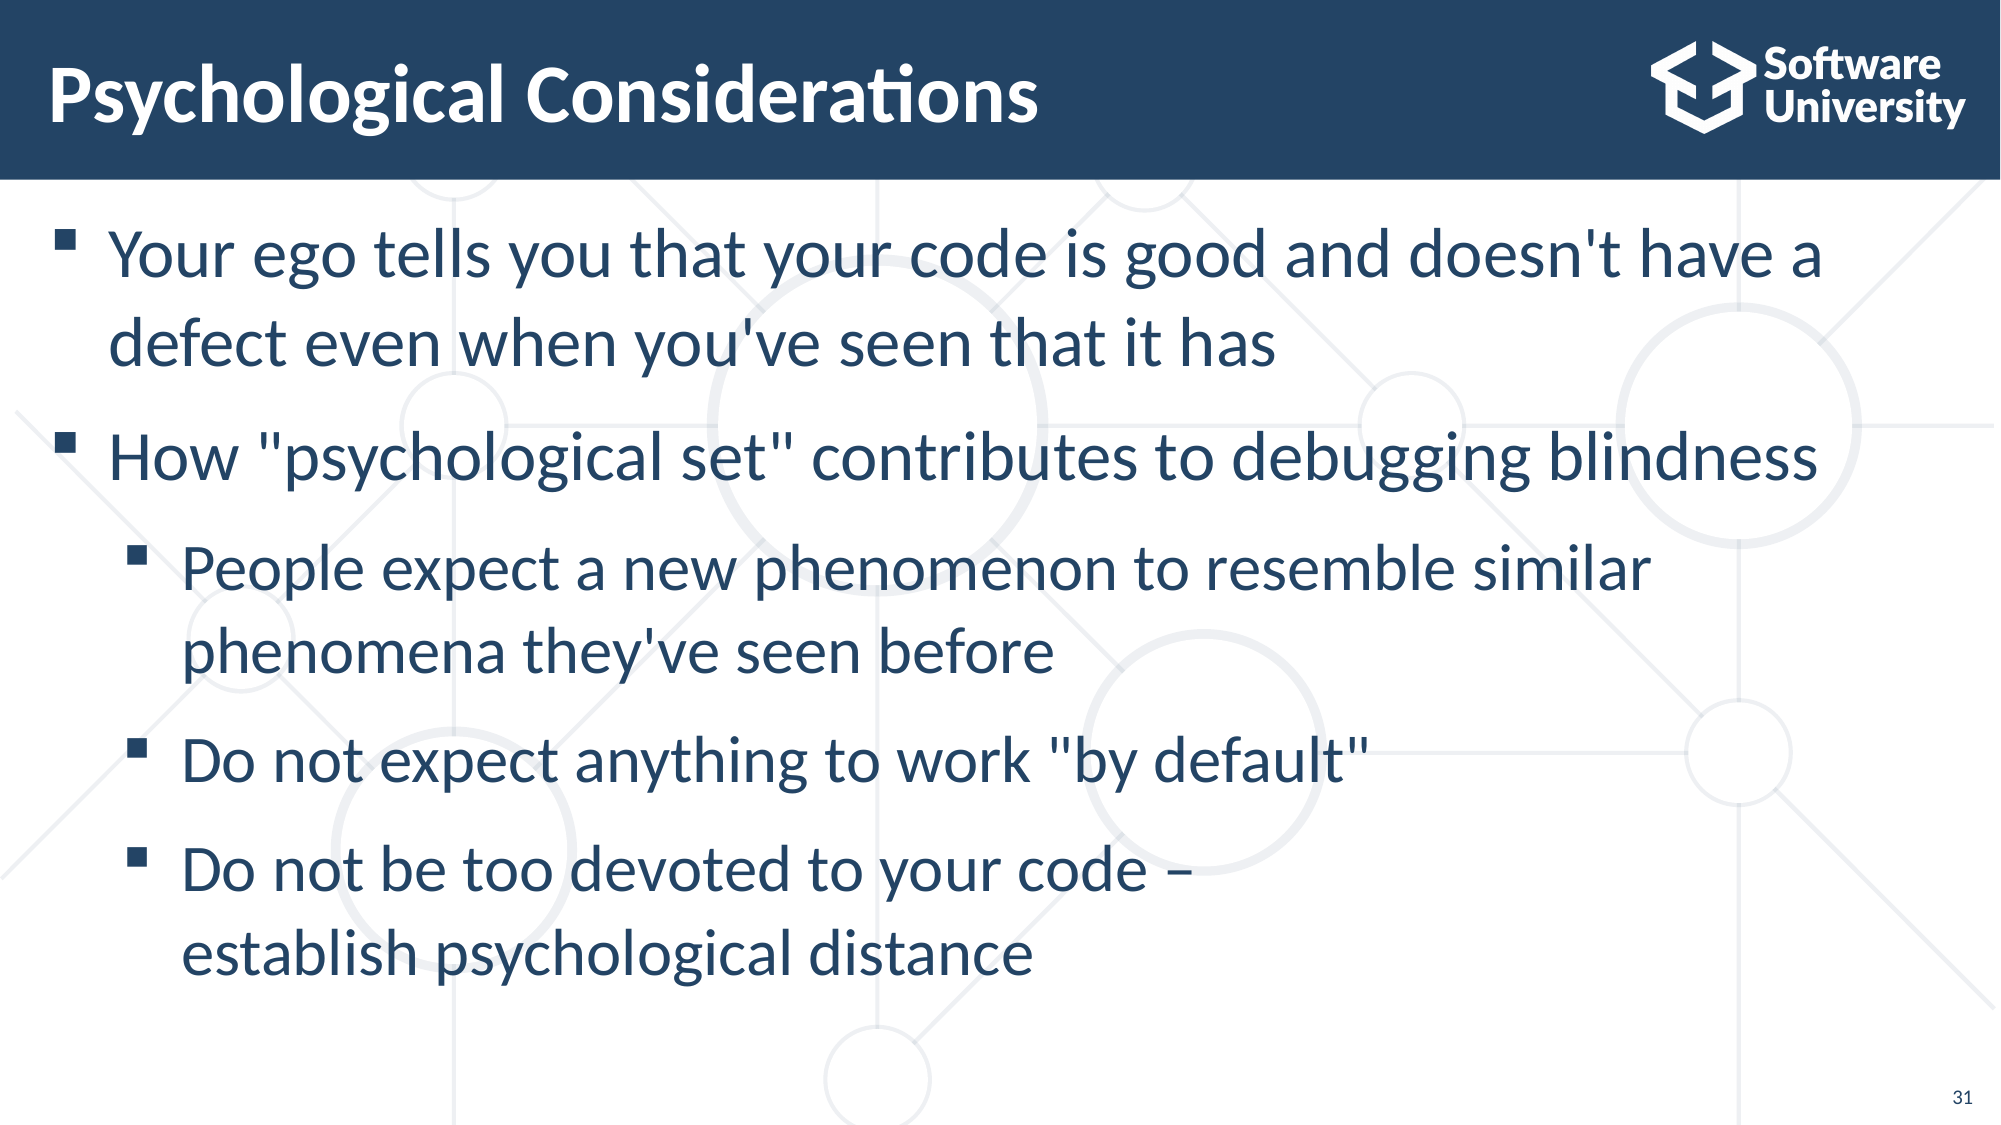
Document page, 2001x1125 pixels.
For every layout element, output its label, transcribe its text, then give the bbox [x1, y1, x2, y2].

slide_number 31 [1927, 1067, 1989, 1117]
title Psychological Considerations [31, 16, 1625, 162]
picture [1651, 41, 1966, 134]
list Your ego tells you that your code is good and doesn't have a defect even when you've seen that it has How "psychological set" contributes to debugging blindness People expect a new phenomenon to resemble similar phenomena they've seen before Do not expect anything to work "by default" Do not be too devoted to your code – establish psychological distance [31, 196, 1970, 1050]
